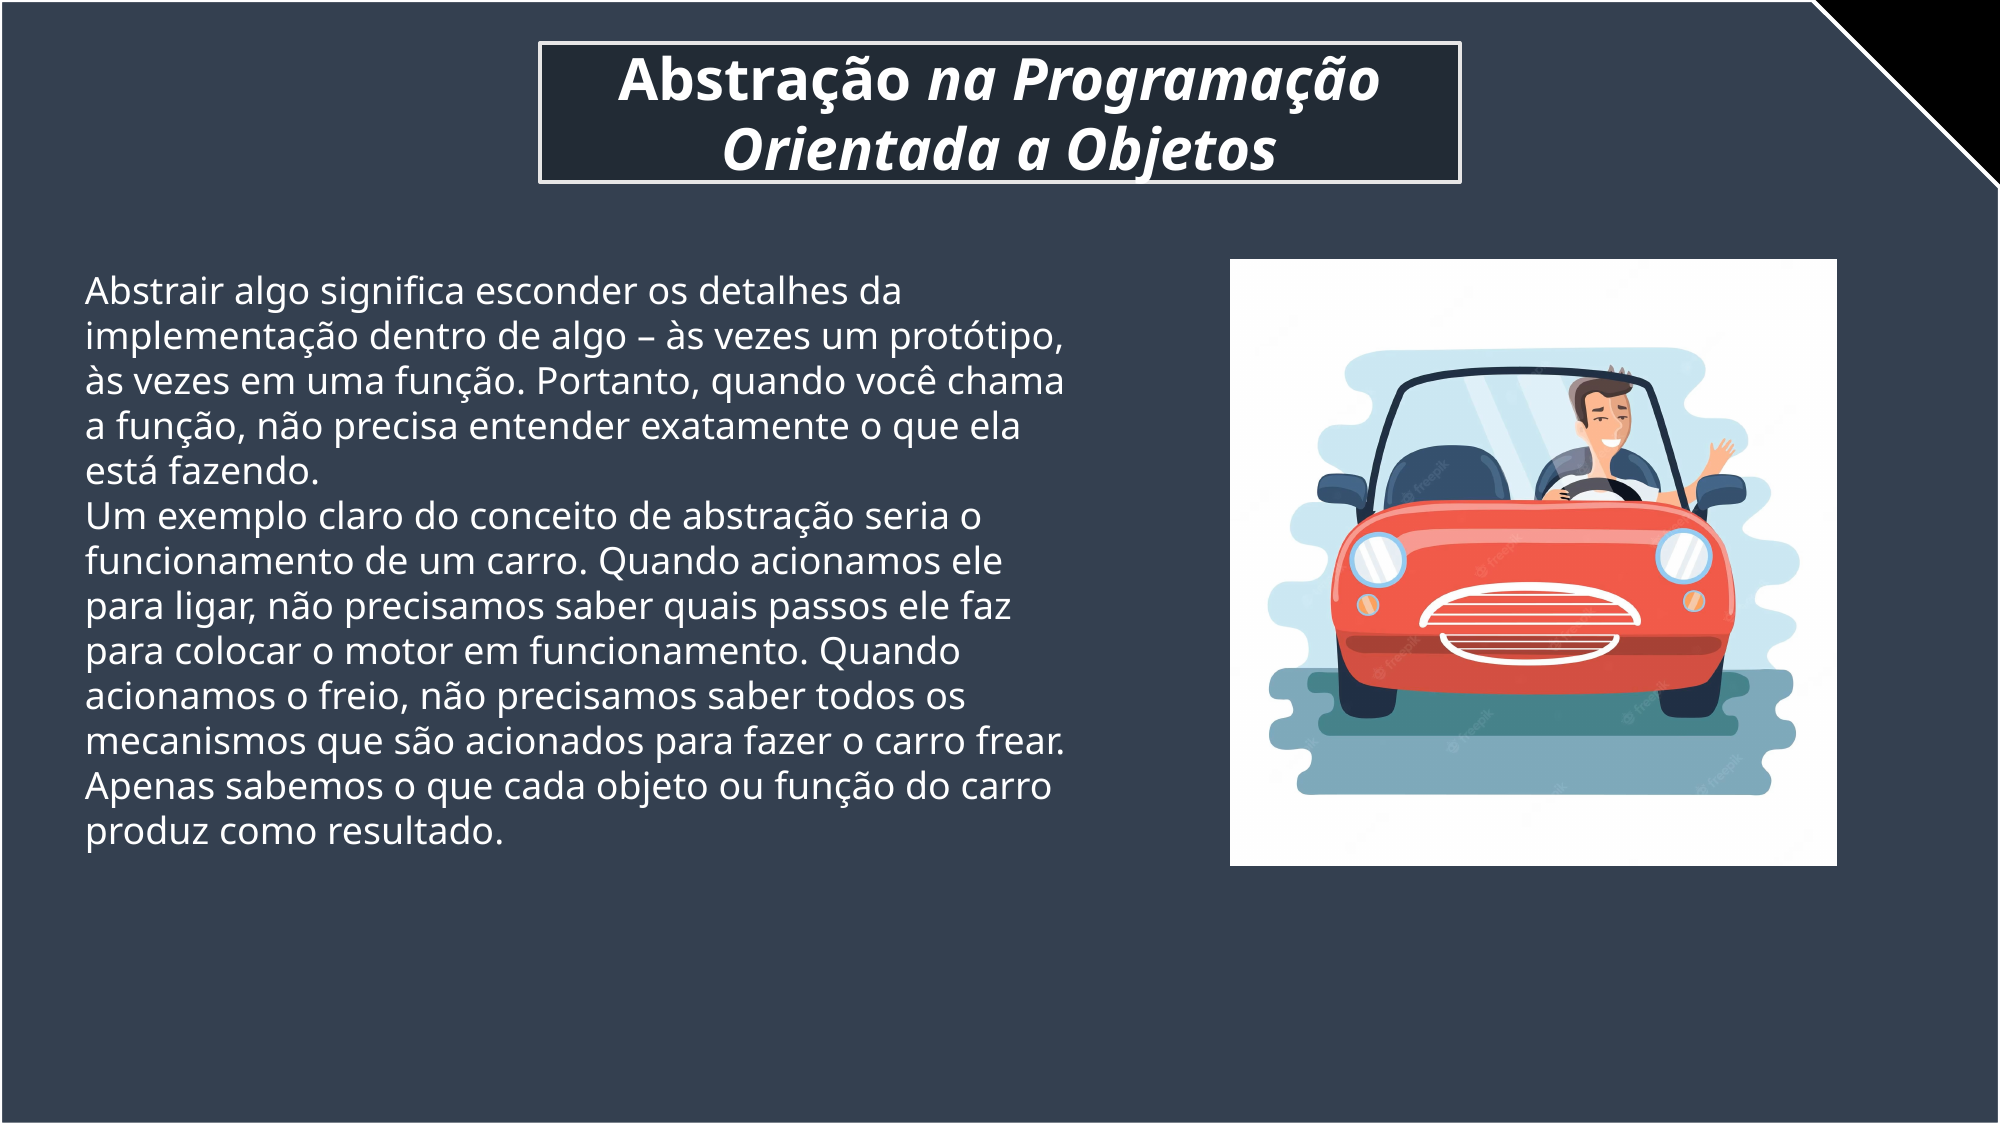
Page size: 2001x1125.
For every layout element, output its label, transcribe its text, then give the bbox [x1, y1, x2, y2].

text_box Abstrair algo significa esconder os detalhes da implementação dentro de algo – às vezes um protótipo, às vezes em uma função. Portanto, quando você chama a função, não precisa entender exatamente o que ela está fazendo. Um exemplo claro do conceito de abstração seria o funcionamento de um carro. Quando acionamos ele para ligar, não precisamos saber quais passos ele faz para colocar o motor em funcionamento. Quando acionamos o freio, não precisamos saber todos os mecanismos que são acionados para fazer o carro frear. Apenas sabemos o que cada objeto ou função do carro produz como resultado. [70, 259, 1107, 905]
text_box [0, 0, 2000, 1125]
text_box Abstração na Programação Orientada a Objetos [540, 42, 1460, 183]
picture [1230, 259, 1837, 866]
